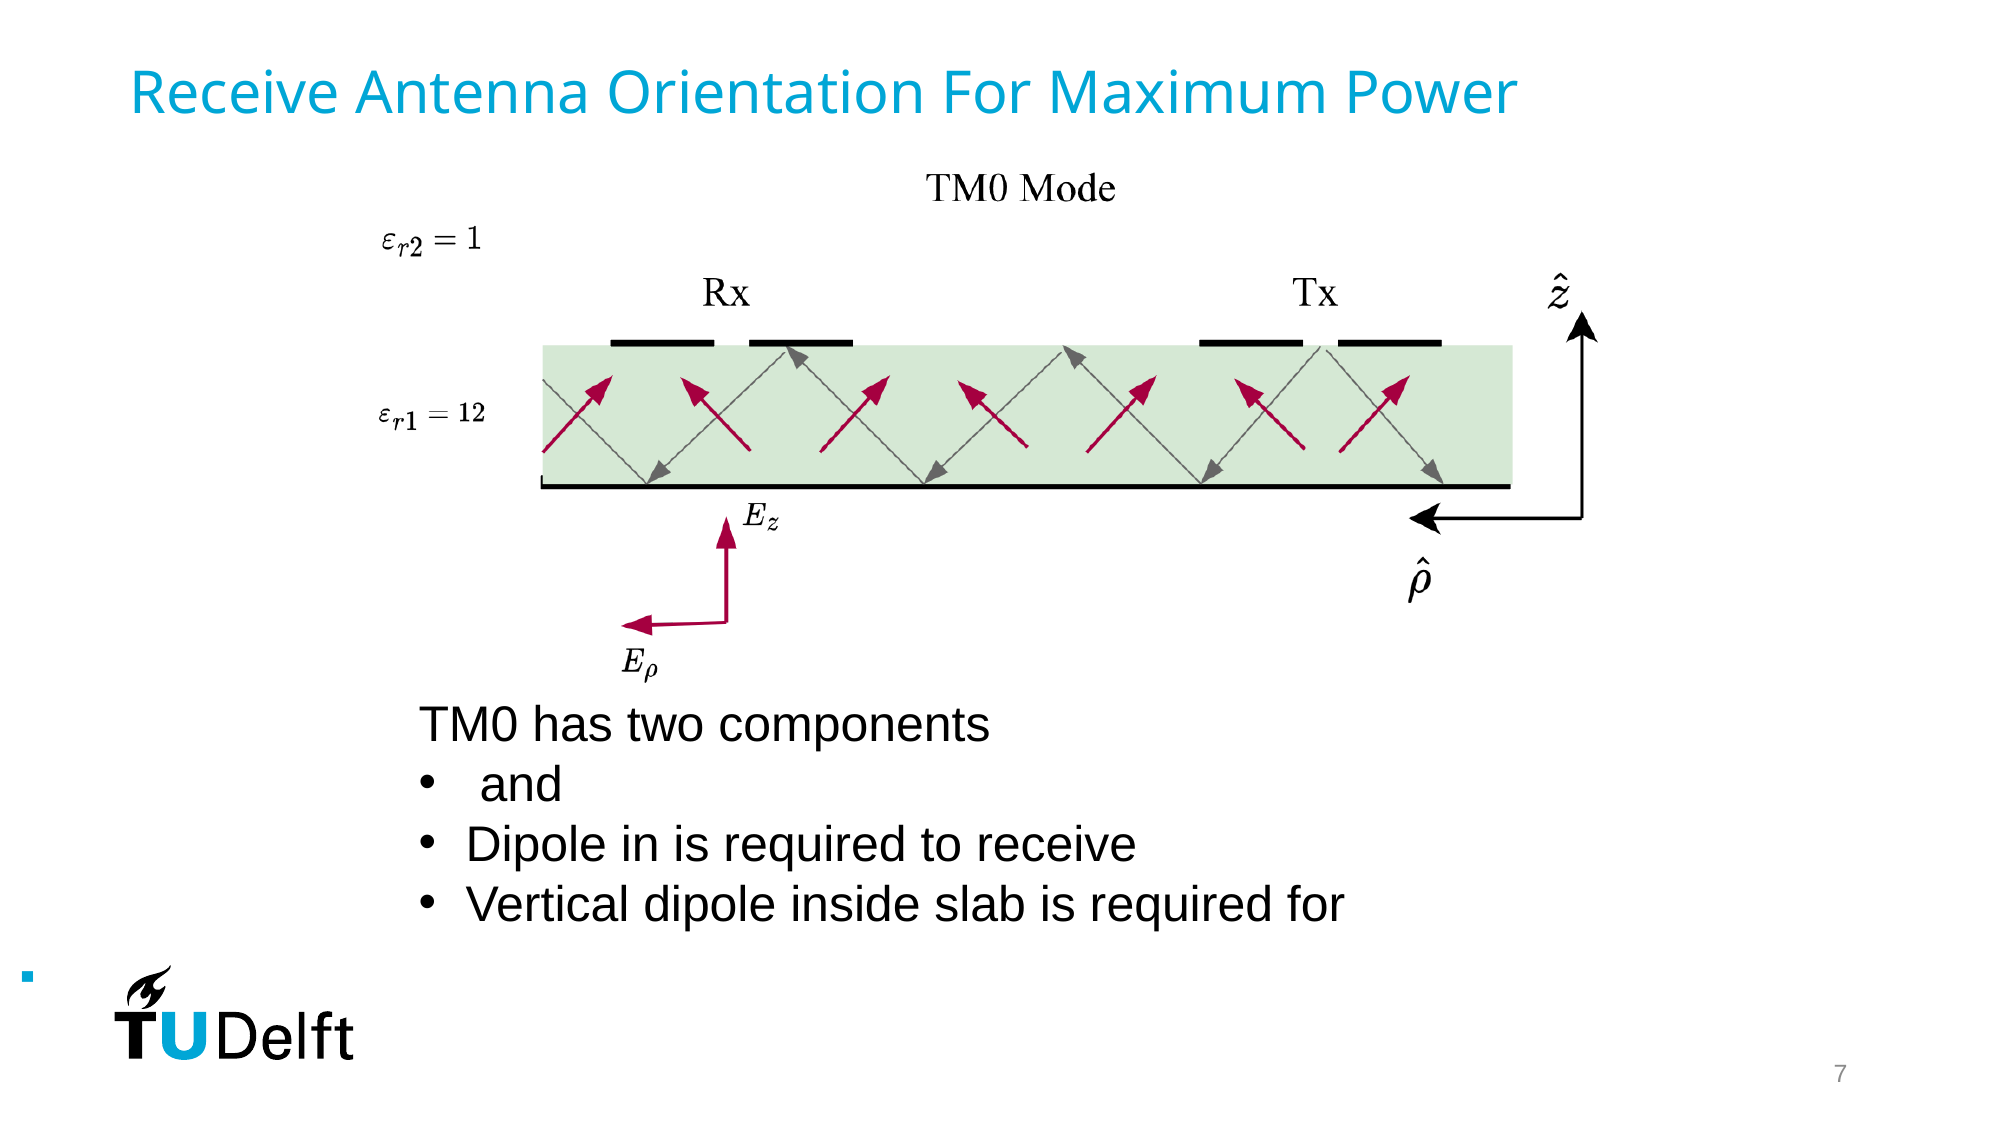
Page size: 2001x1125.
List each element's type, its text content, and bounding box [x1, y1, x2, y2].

list [0, 957, 239, 1071]
slide_number 7 [1412, 1042, 1863, 1103]
title Receive Antenna Orientation For Maximum Power [114, 54, 1720, 136]
picture [238, 134, 1699, 708]
